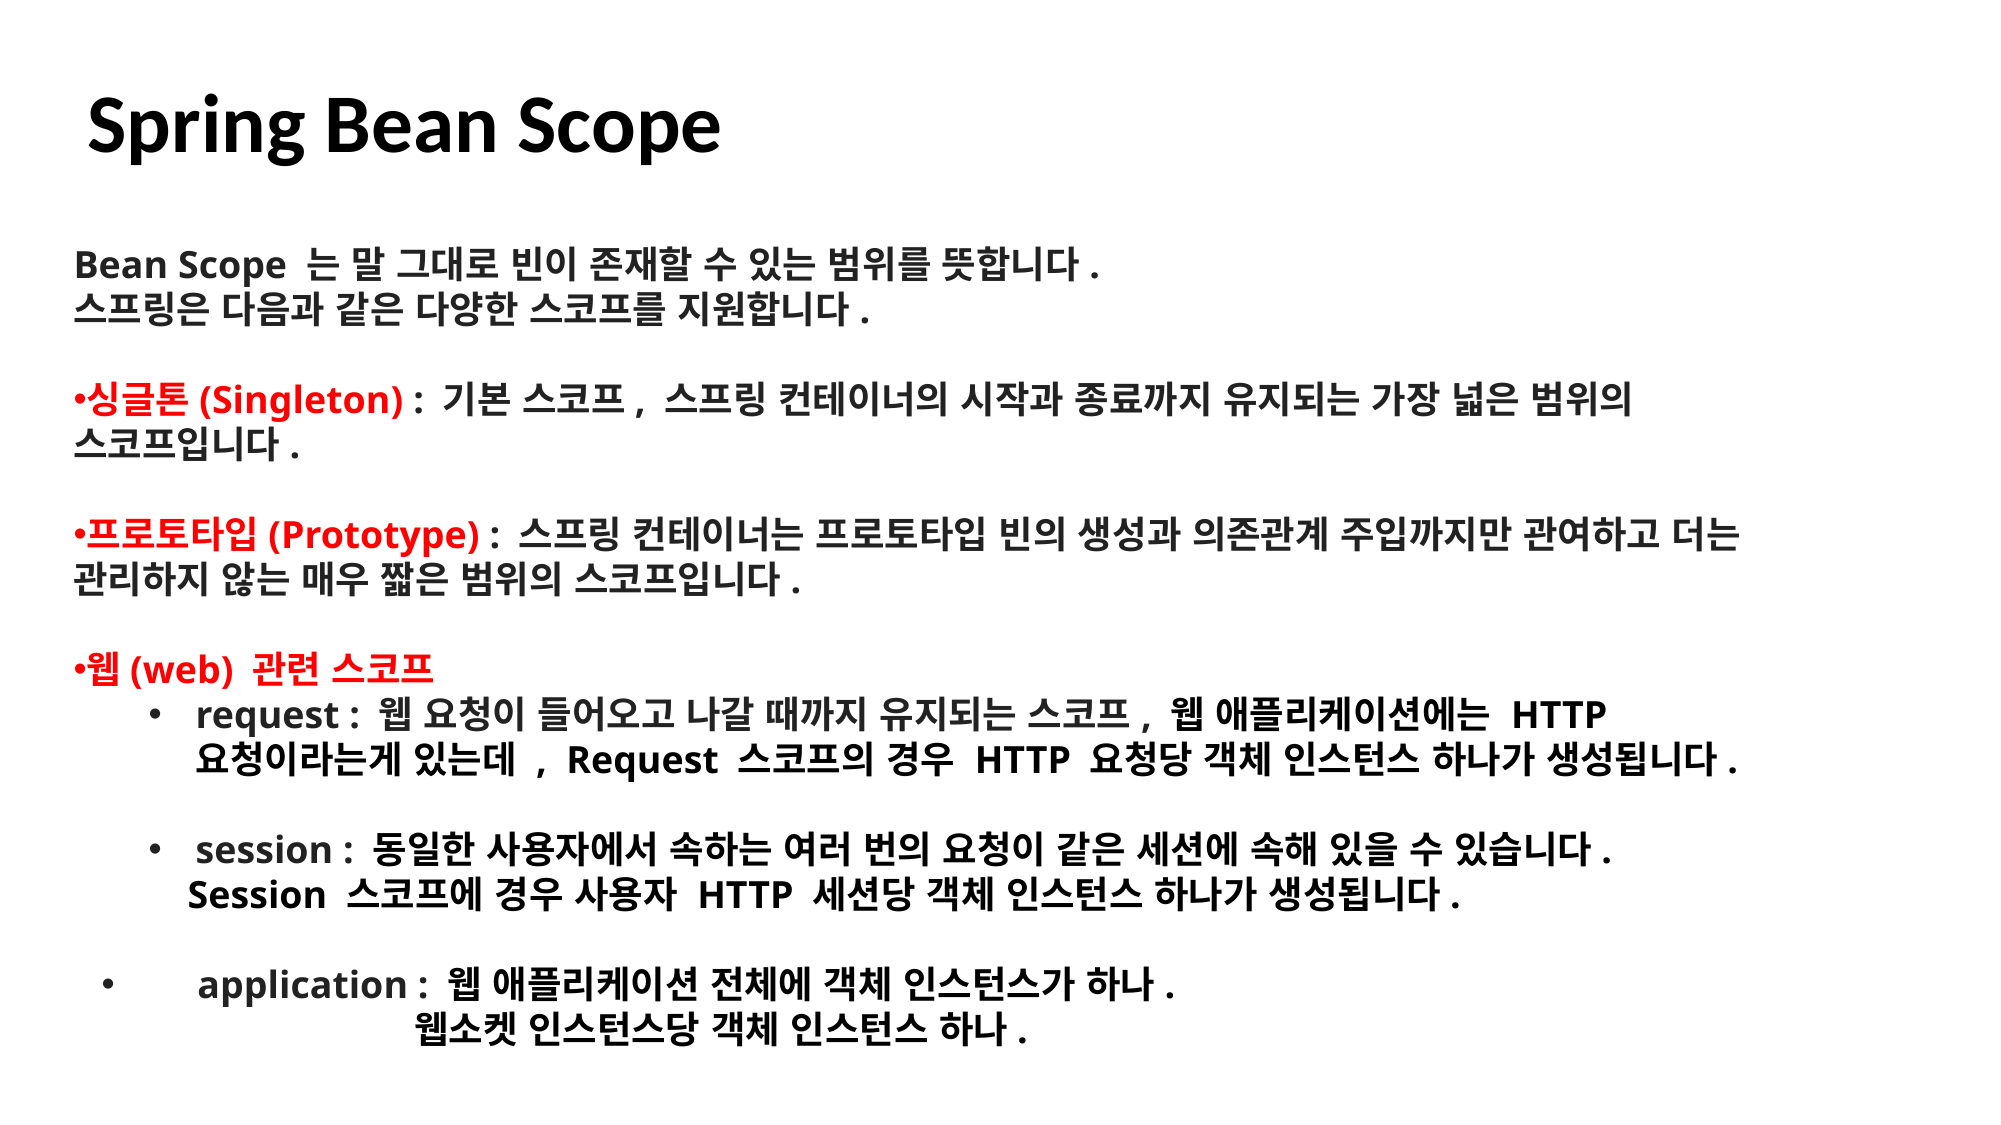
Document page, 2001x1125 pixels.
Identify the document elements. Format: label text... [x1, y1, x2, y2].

text_box Bean Scope 는 말 그대로 빈이 존재할 수 있는 범위를 뜻합니다. 스프링은 다음과 같은 다양한 스코프를 지원합니다. 싱글톤(Singleton) : 기본 스코프, 스프링 컨테이너의 시작과 종료까지 유지되는 가장 넓은 범위의 스코프입니다. 프로토타입(Prototype) : 스프링 컨테이너는 프로토타입 빈의 생성과 의존관계 주입까지만 관여하고 더는 관리하지 않는 매우 짧은 범위의 스코프입니다. 웹(web) 관련 스코프 request : 웹 요청이 들어오고 나갈 때까지 유지되는 스코프, 웹 애플리케이션에는 HTTP 요청이라는게 있는데 , Request 스코프의 경우 HTTP 요청당 객체 인스턴스 하나가 생성됩니다. session : 동일한 사용자에서 속하는 여러 번의 요청이 같은 세션에 속해 있을 수 있습니다. Session 스코프에 경우 사용자 HTTP 세션당 객체 인스턴스 하나가 생성됩니다. application : 웹 애플리케이션 전체에 객체 인스턴스가 하나. 웹소켓 인스턴스당 객체 인스턴스 하나. [58, 233, 1773, 1125]
text_box Spring Bean Scope [72, 61, 916, 233]
